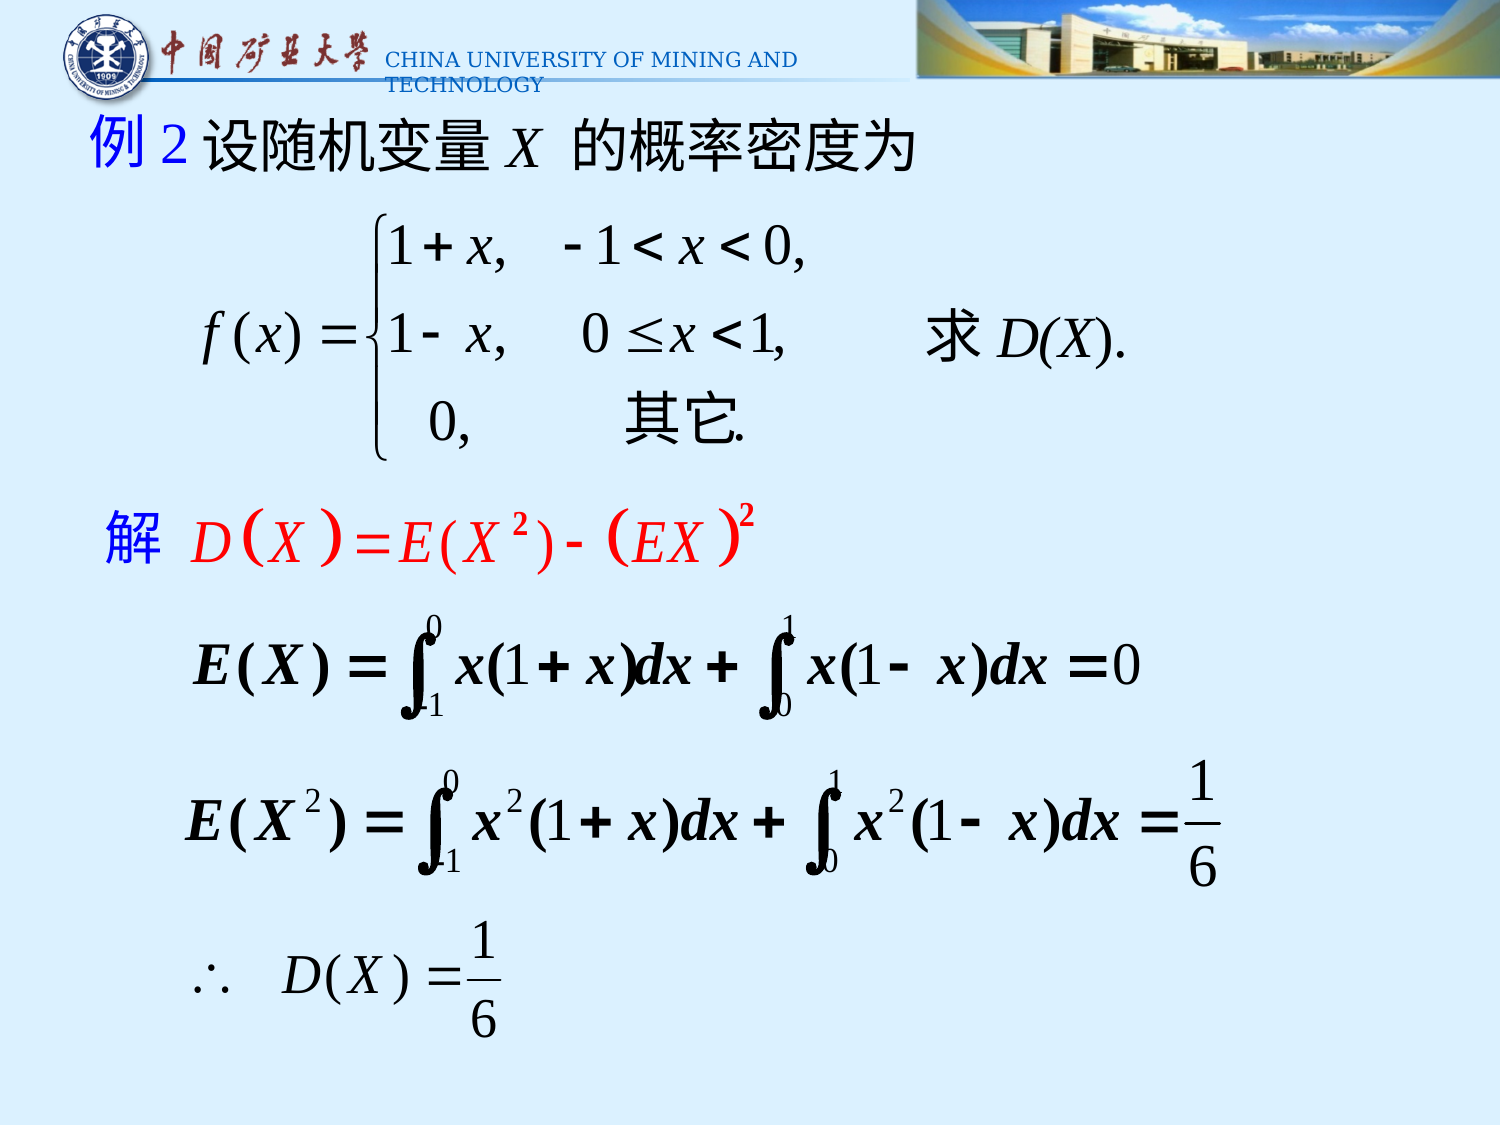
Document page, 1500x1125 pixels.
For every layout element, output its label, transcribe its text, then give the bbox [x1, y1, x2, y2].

picture [59, 10, 160, 111]
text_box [188, 904, 510, 1047]
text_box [173, 738, 1235, 901]
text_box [180, 486, 763, 595]
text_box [73, 97, 1154, 465]
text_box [122, 598, 1150, 730]
text_box 解 [89, 493, 175, 579]
picture [918, 0, 1500, 77]
